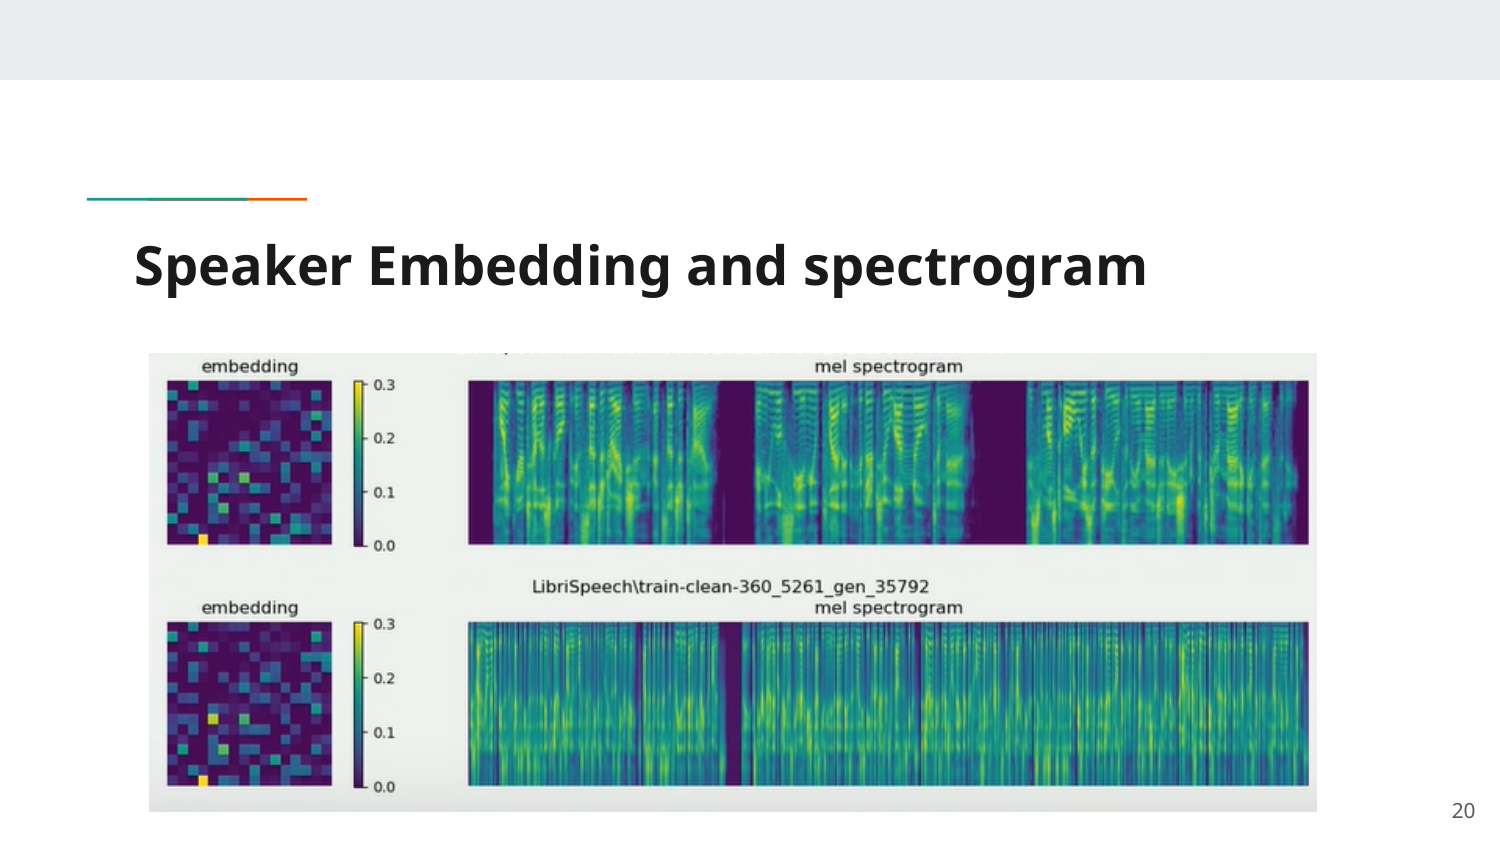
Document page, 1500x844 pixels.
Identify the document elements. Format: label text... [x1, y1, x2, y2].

slide_number 20 [1400, 779, 1491, 844]
title Speaker Embedding and spectrogram [119, 216, 1381, 305]
picture [148, 353, 1317, 812]
